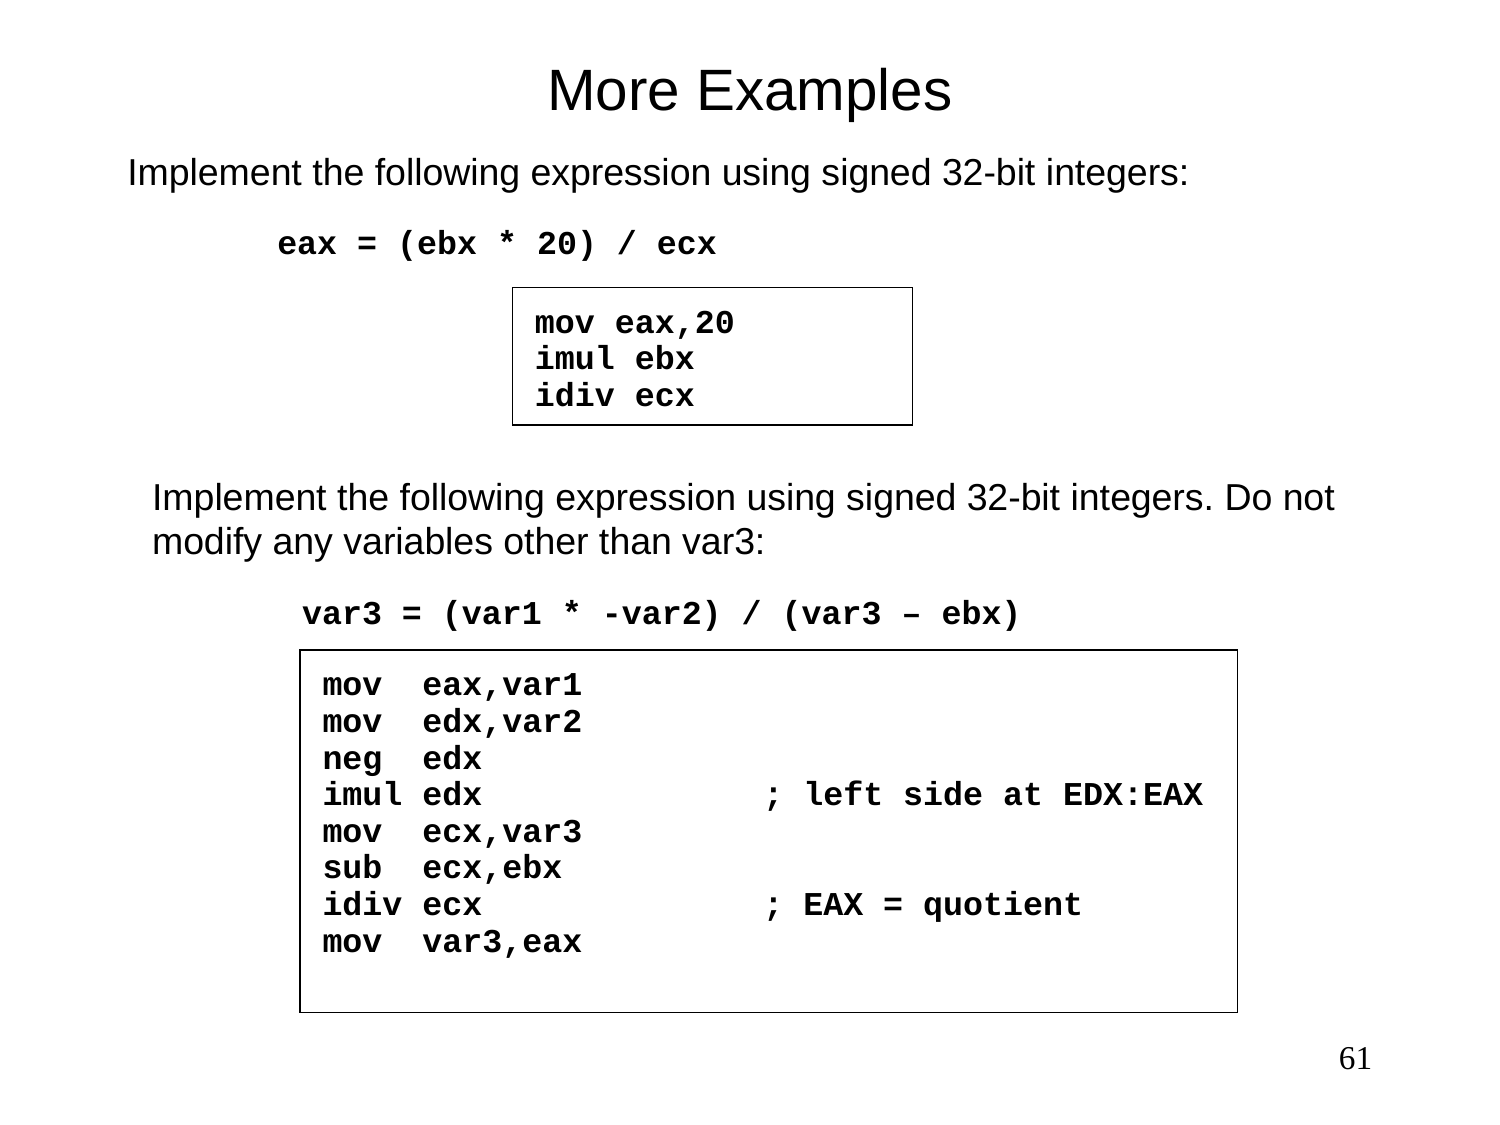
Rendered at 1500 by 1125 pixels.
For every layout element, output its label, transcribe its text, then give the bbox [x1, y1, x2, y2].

text_box Implement the following expression using signed 32-bit integers: eax = (ebx * 20) / ecx [112, 124, 1375, 286]
title More Examples [112, 37, 1388, 138]
slide_number 61 [1224, 1024, 1388, 1088]
text_box mov eax,20 imul ebx idiv ecx [512, 287, 913, 425]
text_box mov eax,var1 mov edx,var2 neg edx imul edx ; left side at EDX:EAX mov ecx,var3 sub ecx,ebx idiv ecx ; EAX = quotient mov var3,eax [300, 649, 1238, 1013]
text_box Implement the following expression using signed 32-bit integers. Do not modify any variables other than var3: var3 = (var1 * -var2) / (var3 – ebx) [137, 449, 1400, 656]
